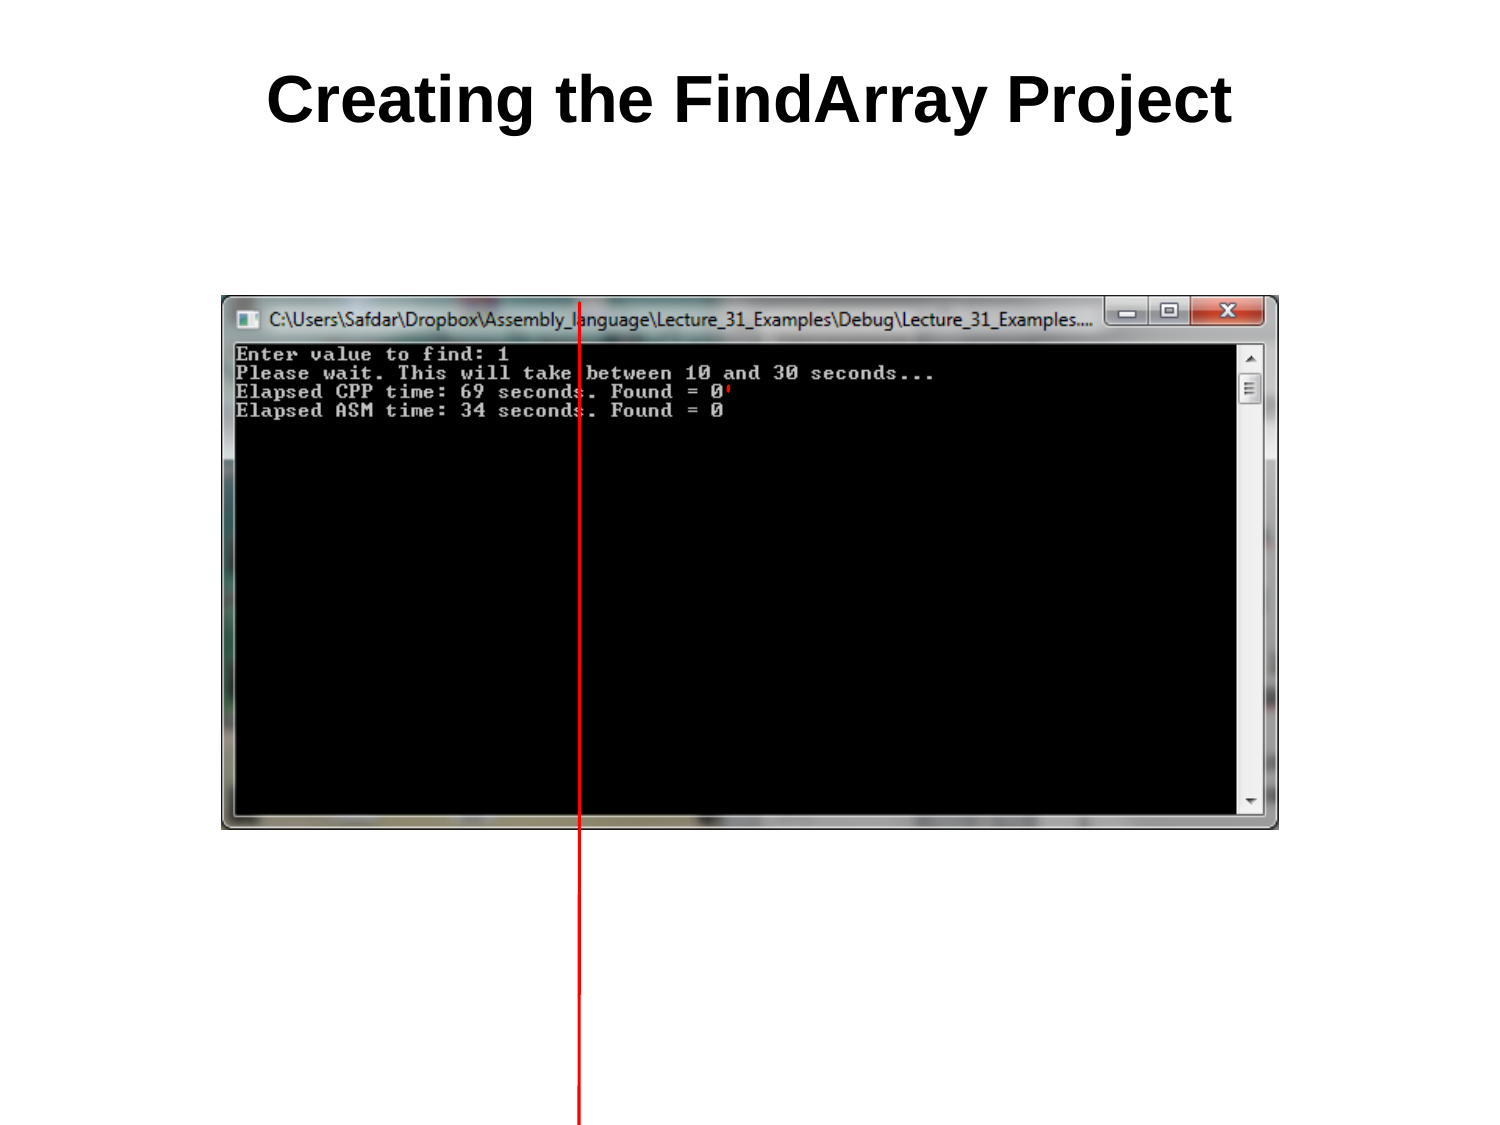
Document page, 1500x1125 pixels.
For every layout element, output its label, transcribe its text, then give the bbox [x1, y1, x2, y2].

title Creating the FindArray Project [75, 24, 1425, 168]
picture [220, 295, 1280, 830]
